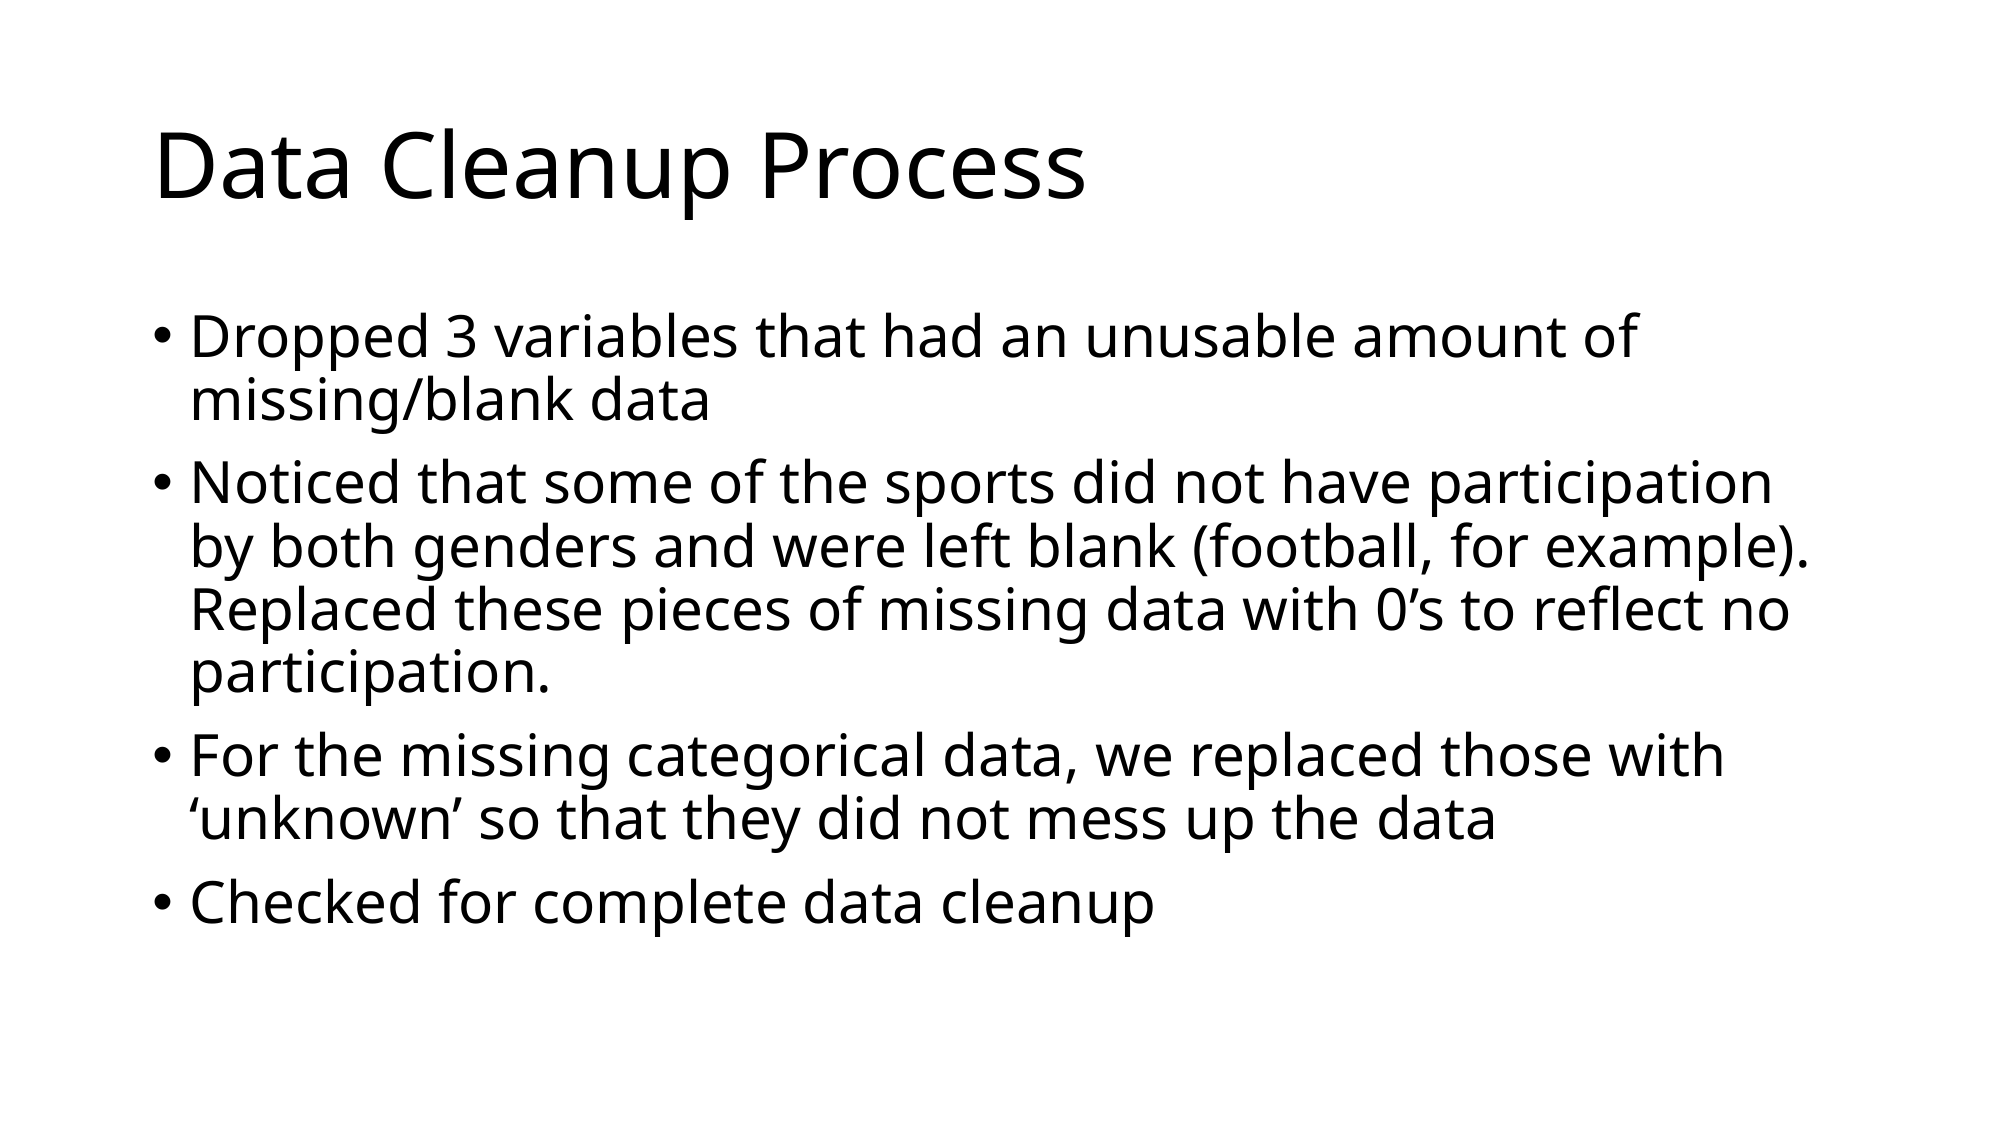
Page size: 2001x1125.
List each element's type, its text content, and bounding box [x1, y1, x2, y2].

list Dropped 3 variables that had an unusable amount of missing/blank data Noticed that some of the sports did not have participation by both genders and were left blank (football, for example). Replaced these pieces of missing data with 0’s to reflect no participation. For the missing categorical data, we replaced those with ‘unknown’ so that they did not mess up the data Checked for complete data cleanup [137, 299, 1863, 1014]
title Data Cleanup Process [137, 59, 1863, 278]
